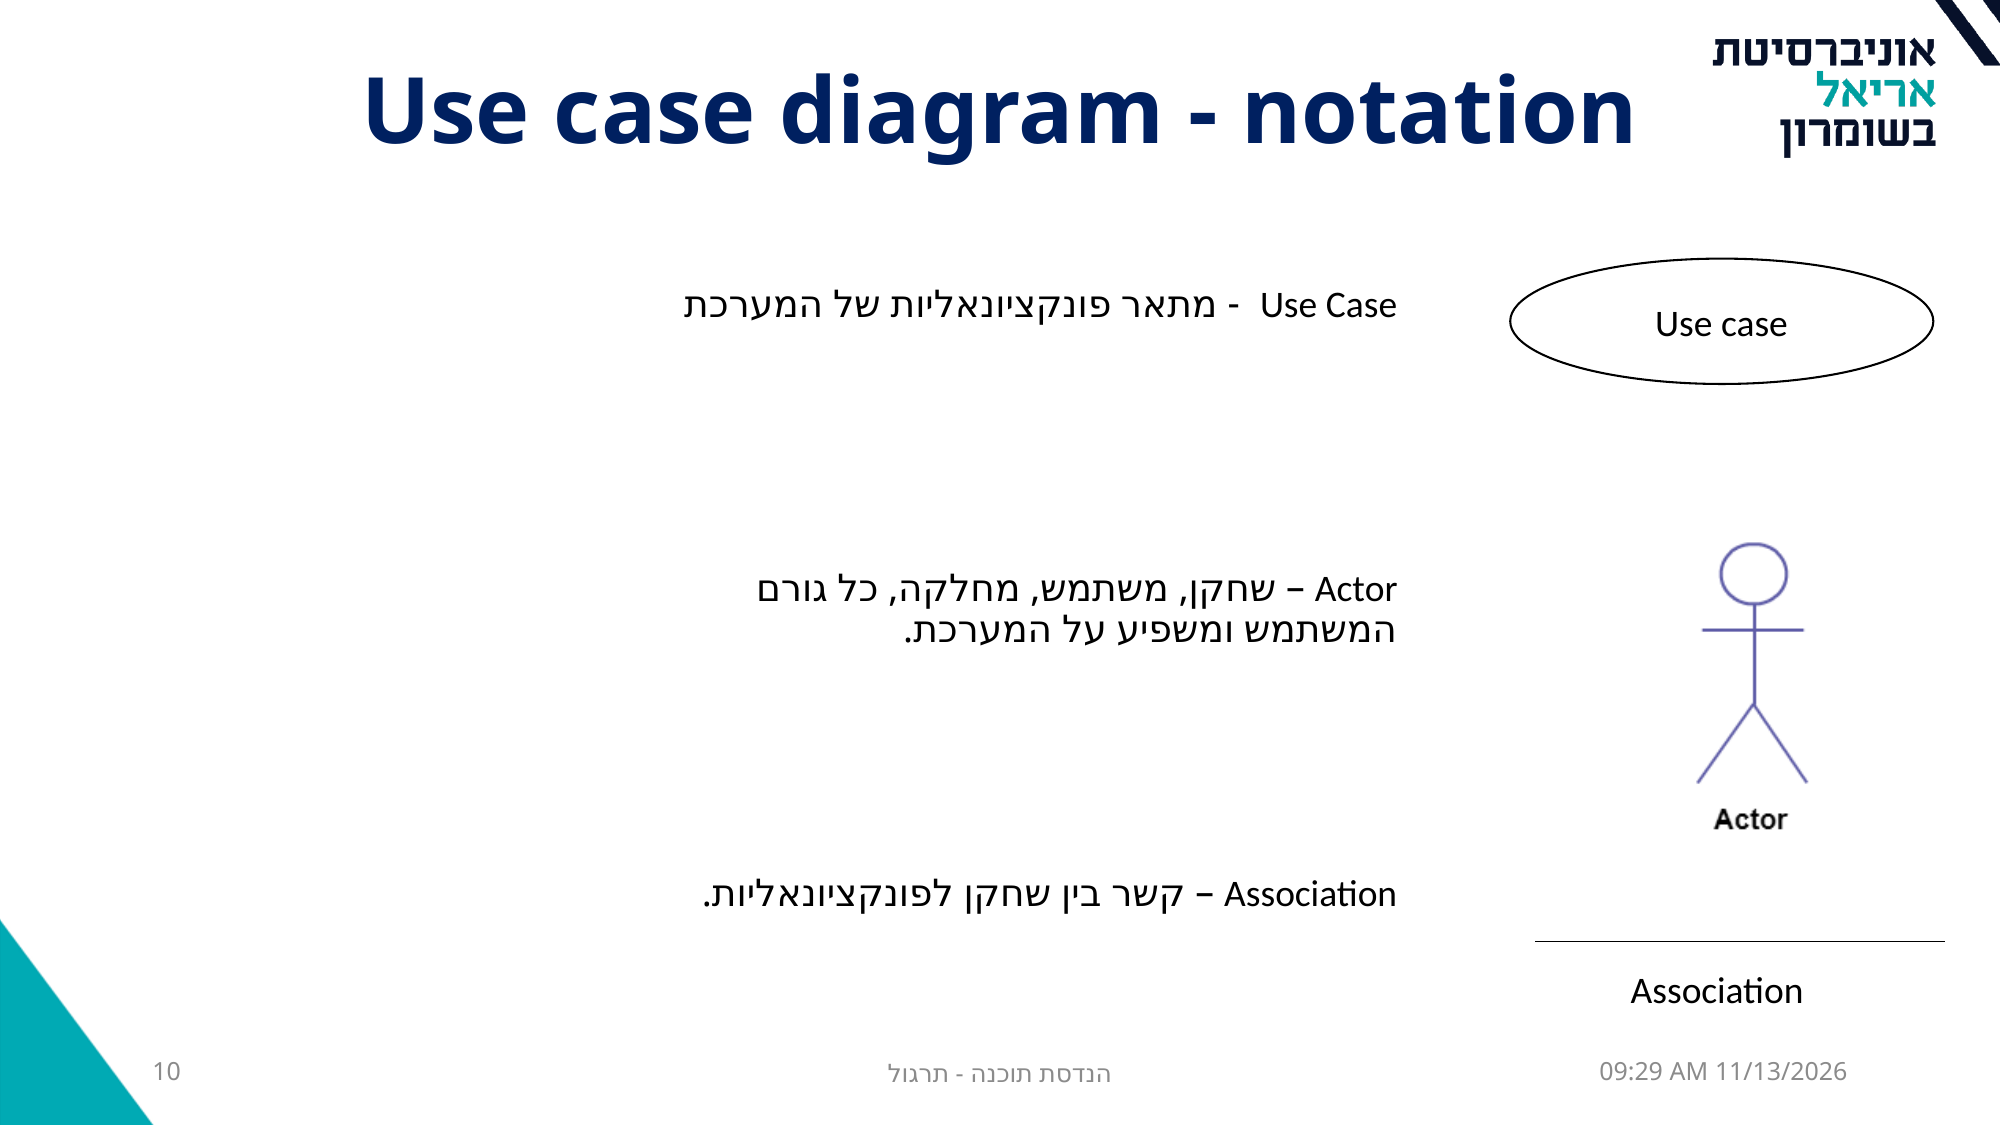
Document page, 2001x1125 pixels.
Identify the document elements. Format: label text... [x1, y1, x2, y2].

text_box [1535, 941, 1946, 1019]
picture [0, 912, 173, 1125]
text_box Use Case - מתאר פונקציונאליות של המערכת [634, 277, 1413, 379]
picture [1708, 0, 2000, 161]
footer הנדסת תוכנה - תרגול [662, 1042, 1338, 1103]
slide_number 10 [173, 1042, 588, 1103]
title Use case diagram - notation [137, 59, 1863, 278]
text_box Association – קשר בין שחקן לפונקציונאליות. [634, 867, 1413, 968]
text_box Actor – שחקן, משתמש, מחלקה, כל גורם המשתמש ומשפיע על המערכת. [634, 561, 1413, 663]
slide_number 30 נובמבר 19 [1412, 1042, 1863, 1103]
picture [1662, 527, 1832, 842]
text_box Use case [1509, 257, 1935, 386]
